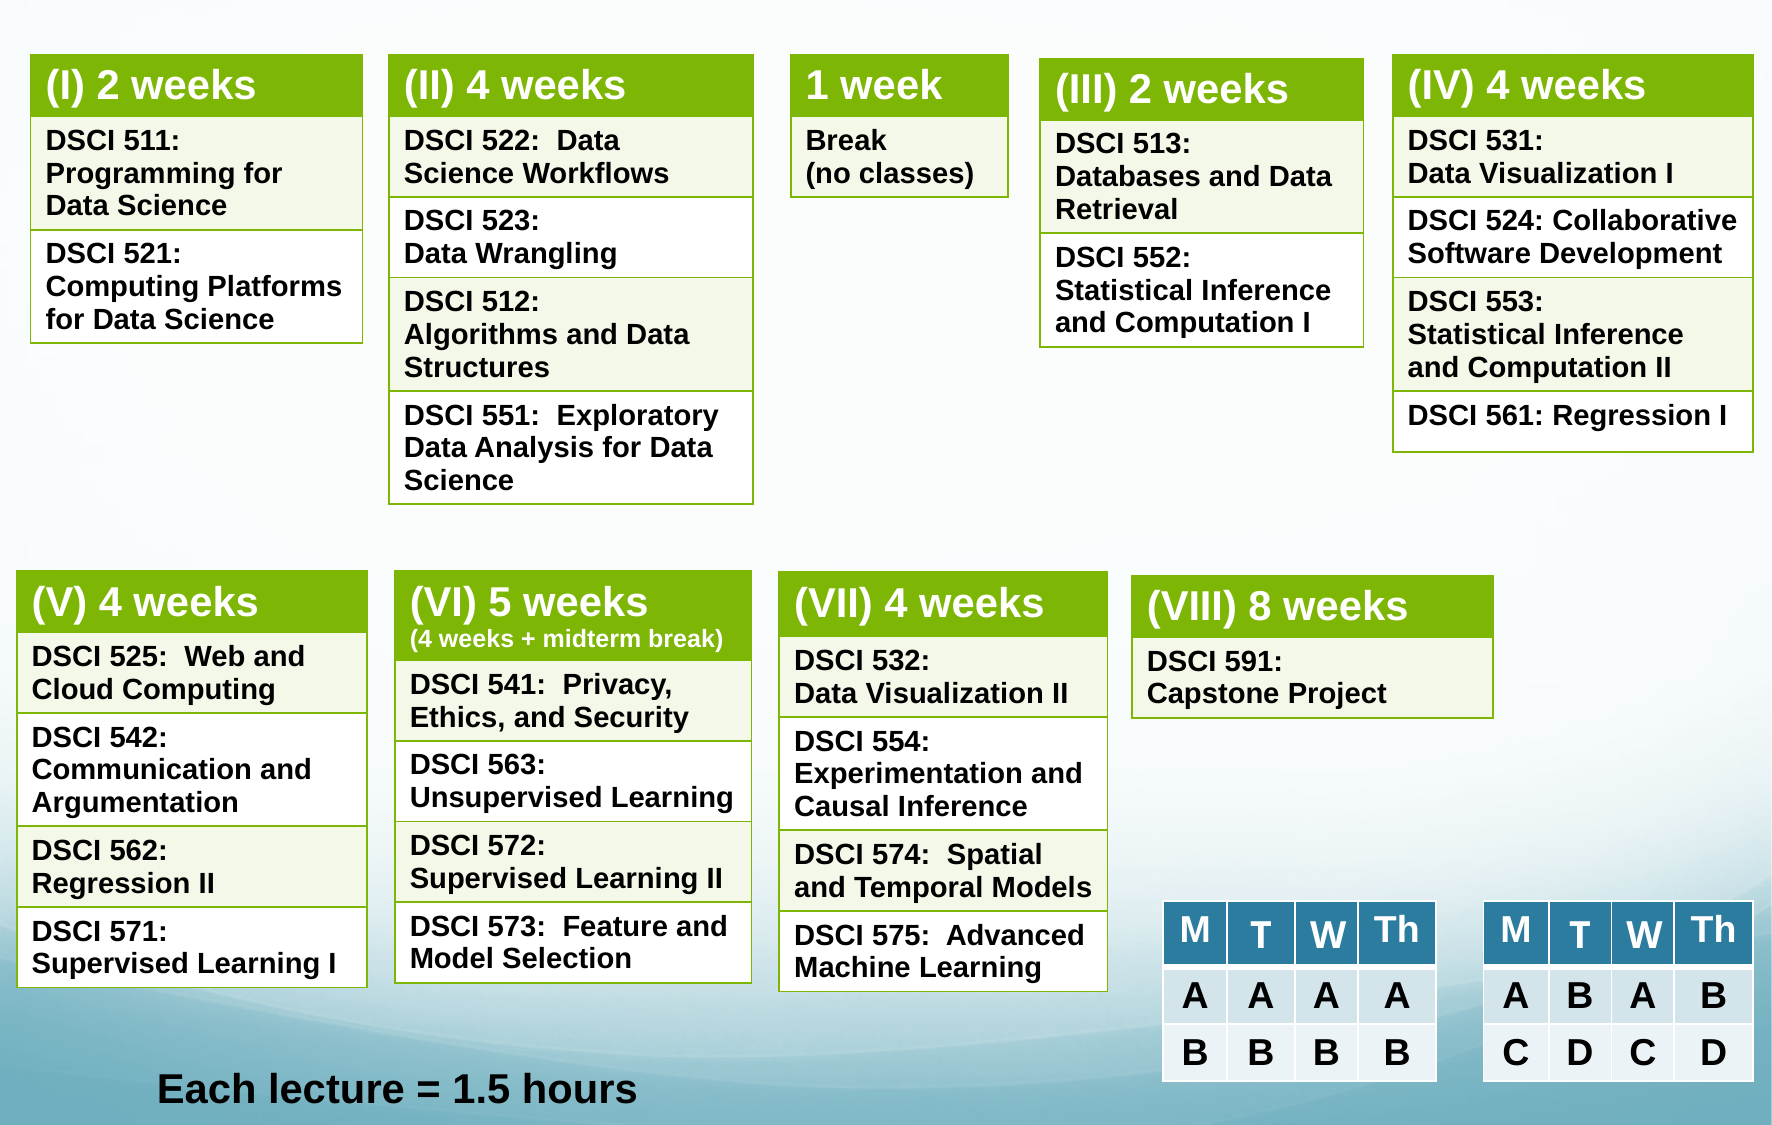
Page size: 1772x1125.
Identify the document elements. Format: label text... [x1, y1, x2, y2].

table_cell A [1612, 970, 1673, 1023]
table_header Th [1675, 902, 1752, 964]
table_cell DSCI 511: Programming for Data Science [31, 117, 362, 229]
table_header Th [1359, 902, 1435, 964]
text_box Each lecture = 1.5 hours [141, 1054, 665, 1120]
table_cell B [1359, 1025, 1435, 1080]
table_header (IV) 4 weeks [1394, 56, 1752, 115]
table_header (VIII) 8 weeks [1133, 576, 1492, 636]
table_header T [1550, 902, 1611, 964]
table_cell A [1484, 970, 1548, 1023]
table_cell DSCI 553: Statistical Inference and Computation II [1394, 278, 1752, 390]
table_cell DSCI 573: Feature and Model Selection [396, 903, 751, 982]
table_cell DSCI 522: Data Science Workflows [390, 117, 752, 196]
table_cell DSCI 572: Supervised Learning II [396, 822, 751, 901]
table_cell DSCI 561: Regression I [1394, 392, 1752, 451]
table_header T [1228, 902, 1294, 964]
table_cell DSCI 542: Communication and Argumentation [18, 714, 366, 825]
table_cell DSCI 551: Exploratory Data Analysis for Data Science [390, 392, 752, 503]
table_cell A [1296, 970, 1357, 1023]
table_cell DSCI 513: Databases and Data Retrieval [1041, 121, 1363, 232]
table_cell A [1164, 970, 1226, 1023]
table_cell DSCI 574: Spatial and Temporal Models [780, 831, 1107, 910]
table_cell B [1228, 1025, 1294, 1080]
table_header (II) 4 weeks [390, 56, 752, 115]
table_header (I) 2 weeks [31, 56, 362, 115]
table_cell DSCI 562: Regression II [18, 827, 366, 906]
table_cell C [1612, 1025, 1673, 1080]
table_header (VII) 4 weeks [780, 573, 1107, 635]
picture [0, 0, 1772, 1125]
table_cell DSCI 531: Data Visualization I [1394, 117, 1752, 196]
table_cell DSCI 552: Statistical Inference and Computation I [1041, 234, 1363, 346]
table_cell DSCI 591: Capstone Project [1133, 638, 1492, 717]
table_cell Break (no classes) [792, 117, 1007, 196]
table_cell DSCI 532: Data Visualization II [780, 637, 1107, 716]
table_cell D [1675, 1025, 1752, 1080]
table_cell B [1675, 970, 1752, 1023]
table_cell A [1228, 970, 1294, 1023]
table_cell DSCI 571: Supervised Learning I [18, 908, 366, 987]
table_cell DSCI 523: Data Wrangling [390, 198, 752, 277]
table_header W [1612, 902, 1673, 964]
table_header (VI) 5 weeks (4 weeks + midterm break) [396, 572, 751, 659]
table_header M [1484, 902, 1548, 964]
table_cell DSCI 521: Computing Platforms for Data Science [31, 231, 362, 342]
table_cell DSCI 541: Privacy, Ethics, and Security [396, 661, 751, 740]
table_cell B [1164, 1025, 1226, 1080]
table_header M [1164, 902, 1226, 964]
table_cell DSCI 512: Algorithms and Data Structures [390, 278, 752, 390]
table_cell DSCI 524: Collaborative Software Development [1394, 198, 1752, 277]
table_header (III) 2 weeks [1041, 59, 1363, 119]
table_header (V) 4 weeks [18, 572, 366, 631]
table_cell DSCI 554: Experimentation and Causal Inference [780, 718, 1107, 829]
table_cell C [1484, 1025, 1548, 1080]
table_cell D [1550, 1025, 1611, 1080]
table_cell DSCI 575: Advanced Machine Learning [780, 912, 1107, 991]
table_cell A [1359, 970, 1435, 1023]
table_cell DSCI 563: Unsupervised Learning [396, 742, 751, 821]
table_header W [1296, 902, 1357, 964]
table_cell DSCI 525: Web and Cloud Computing [18, 633, 366, 712]
table_header 1 week [792, 56, 1007, 115]
table_cell B [1550, 970, 1611, 1023]
table_cell B [1296, 1025, 1357, 1080]
